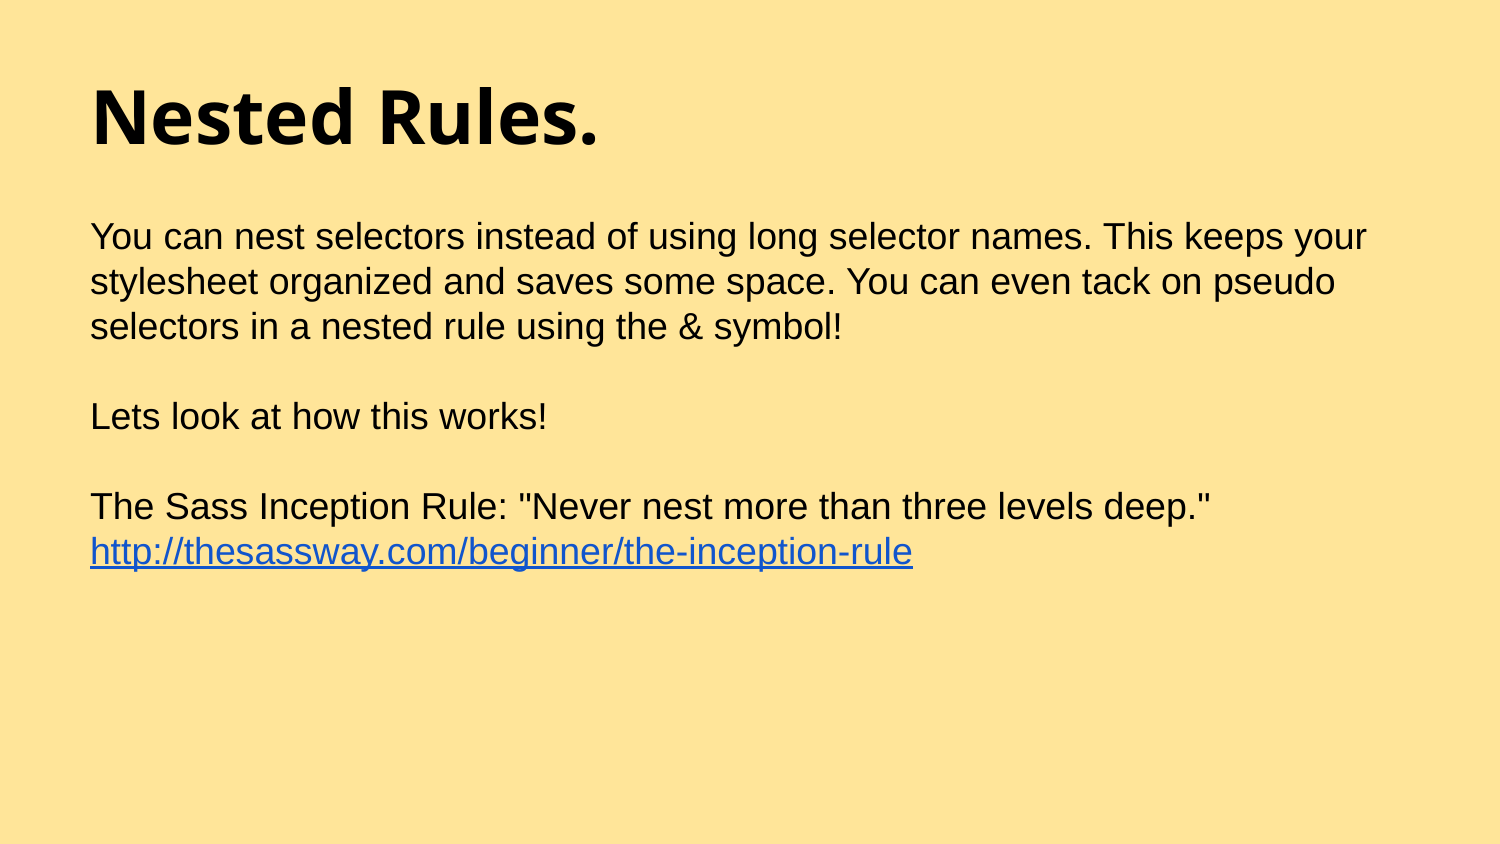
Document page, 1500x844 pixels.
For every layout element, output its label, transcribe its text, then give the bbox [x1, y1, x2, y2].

list You can nest selectors instead of using long selector names. This keeps your stylesheet organized and saves some space. You can even tack on pseudo selectors in a nested rule using the & symbol! Lets look at how this works! The Sass Inception Rule: "Never nest more than three levels deep." http://thesassway.com/beginner/the-inception-rule [75, 196, 1425, 808]
title Nested Rules. [75, 33, 1425, 175]
